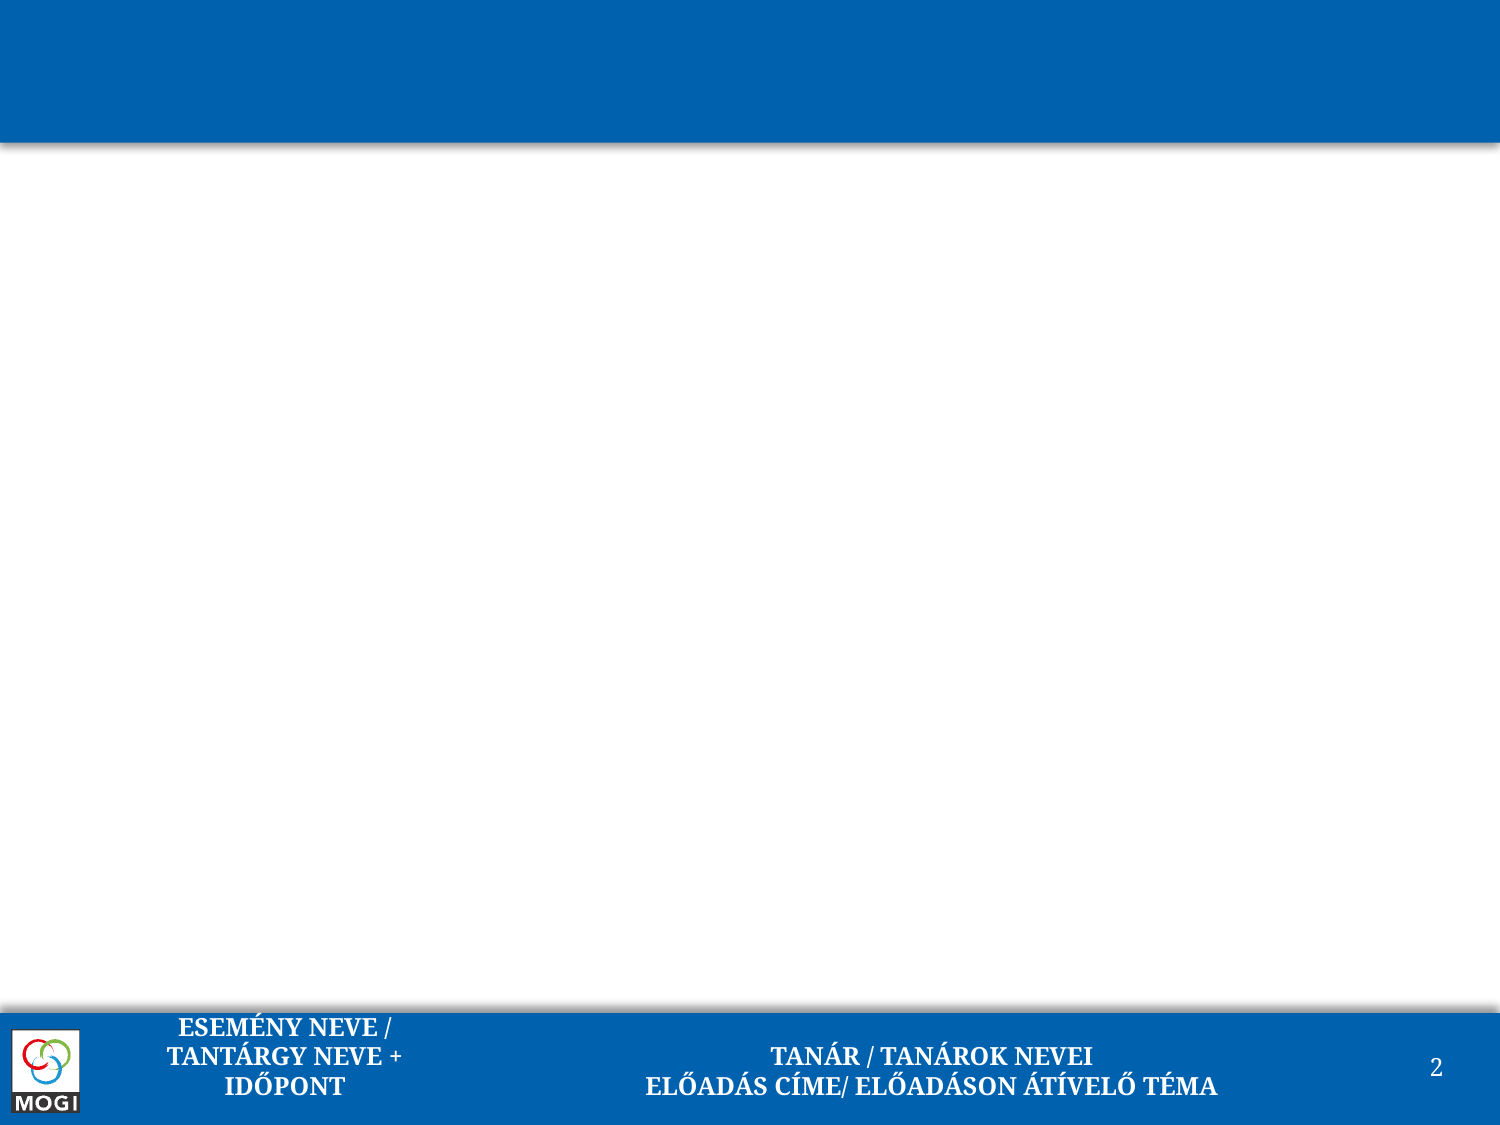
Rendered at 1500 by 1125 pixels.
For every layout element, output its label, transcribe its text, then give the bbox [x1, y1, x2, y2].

picture [11, 1029, 80, 1113]
slide_number 2 [1385, 1029, 1488, 1107]
slide_number Esemény neve / Tantárgy neve + időpont [91, 1029, 479, 1109]
footer Tanár / Tanárok nevei Előadás címe/ előadáson átívelő téma [490, 1029, 1374, 1109]
